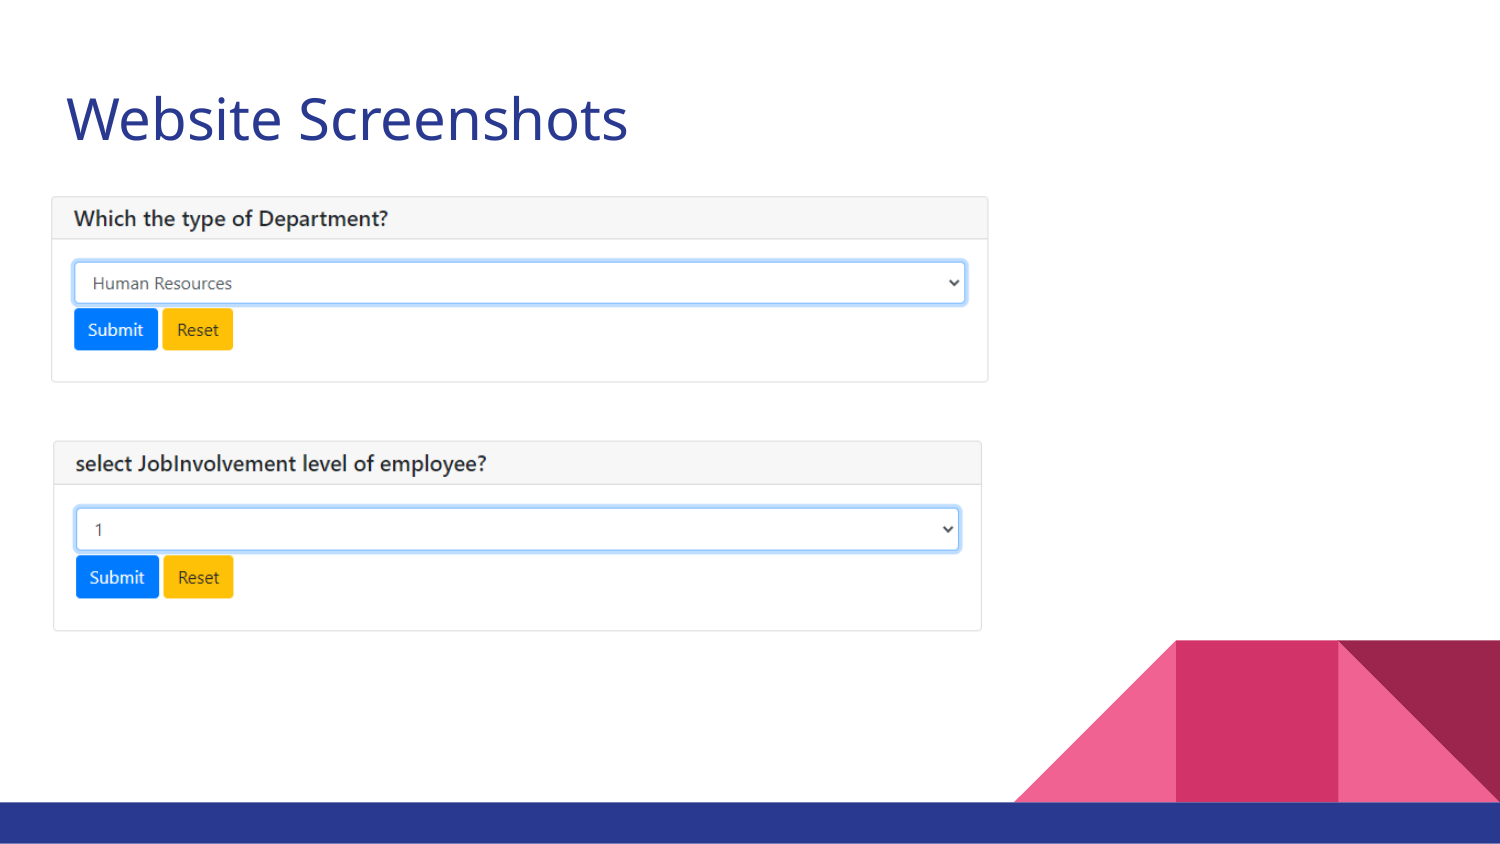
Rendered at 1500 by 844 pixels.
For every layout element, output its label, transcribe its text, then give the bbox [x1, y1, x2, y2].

title Website Screenshots [51, 67, 1449, 167]
picture [39, 184, 1015, 407]
picture [50, 434, 993, 653]
